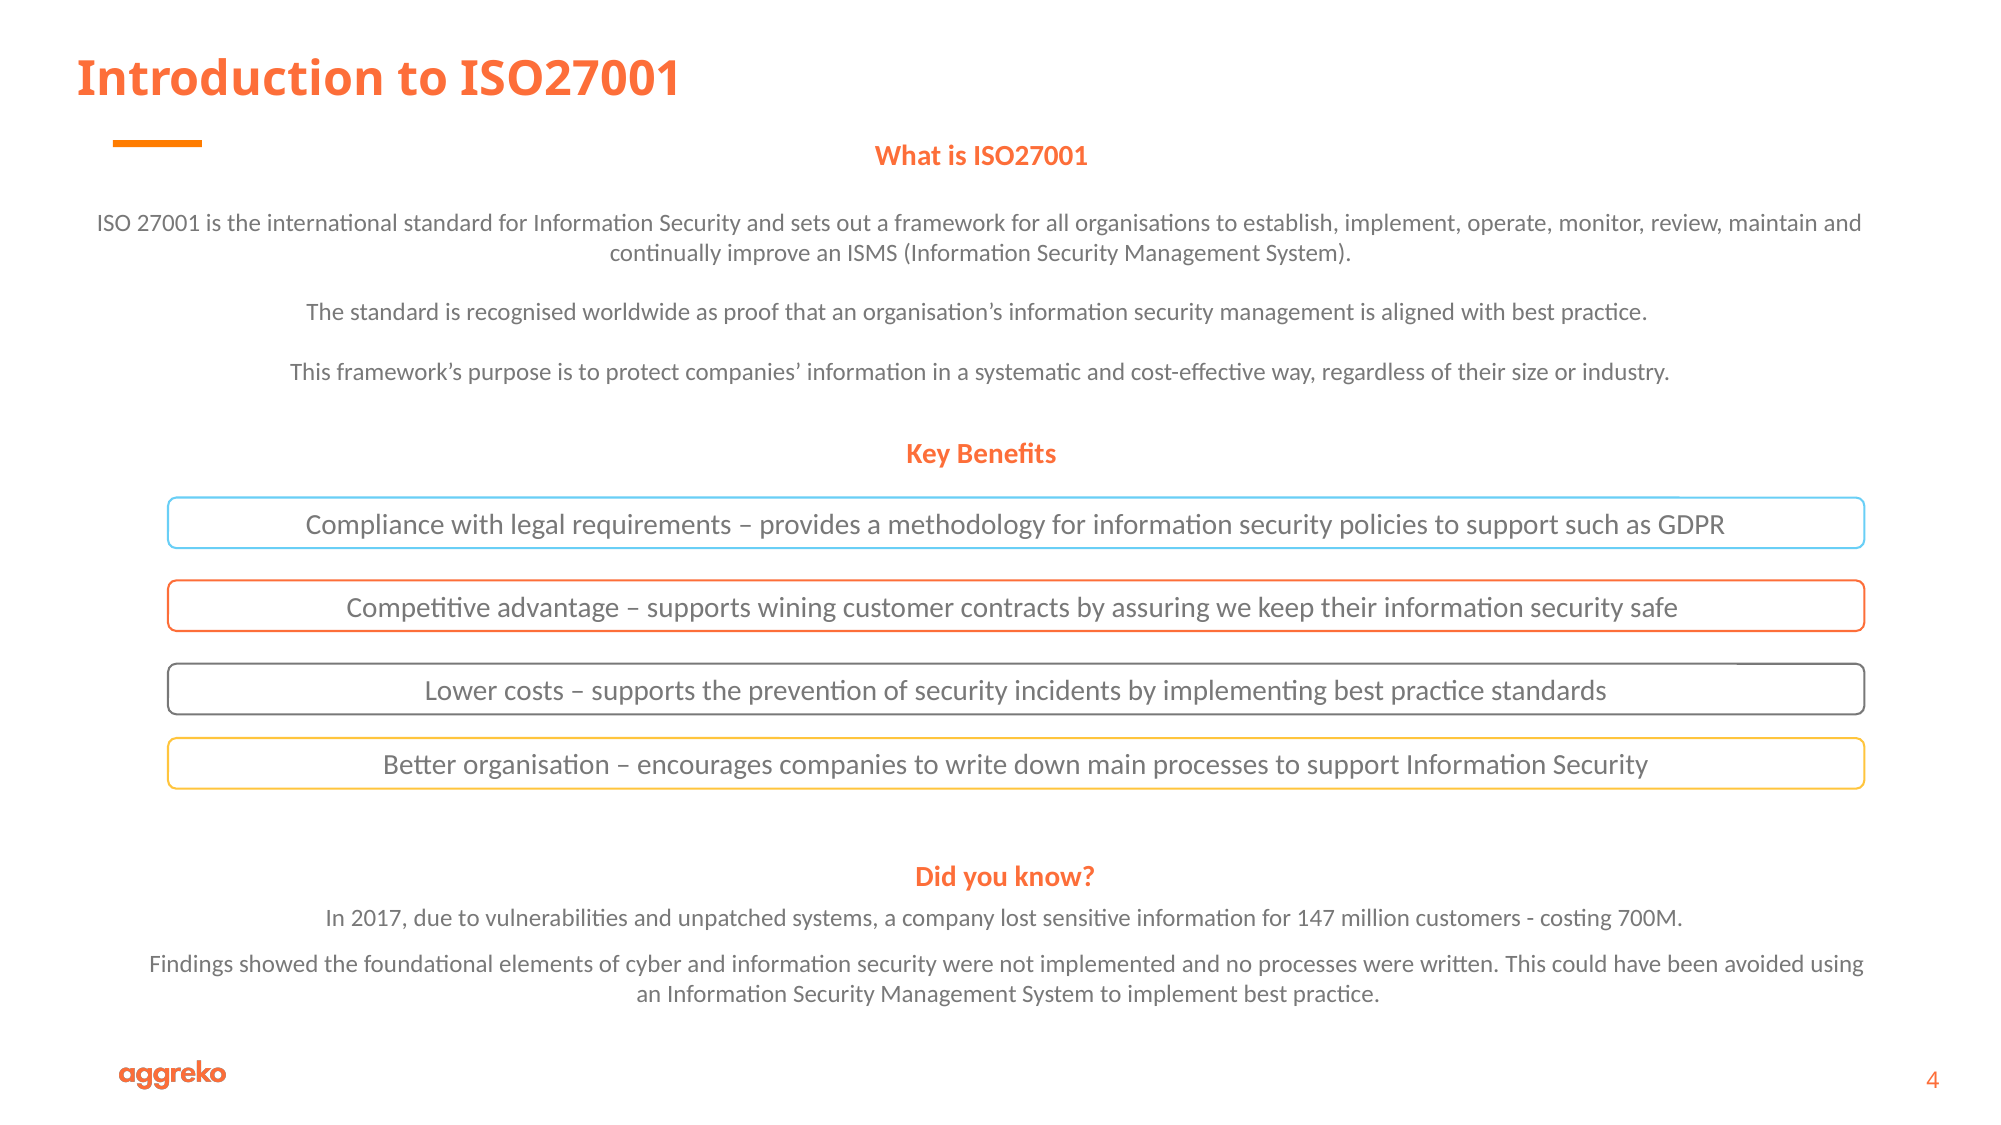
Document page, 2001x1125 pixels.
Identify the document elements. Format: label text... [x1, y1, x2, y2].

list Introduction to ISO27001 [62, 40, 1255, 116]
text_box What is ISO27001 ISO 27001 is the international standard for Information Security and sets out a framework for all organisations to establish, implement, operate, monitor, review, maintain and continually improve an ISMS (Information Security Management System). The standard is recognised worldwide as proof that an organisation’s information security management is aligned with best practice. This framework’s purpose is to protect companies’ information in a systematic and cost-effective way, regardless of their size or industry. [35, 128, 1928, 394]
slide_number 4 [1828, 1051, 1955, 1112]
text_box Lower costs – supports the prevention of security incidents by implementing best practice standards [166, 662, 1866, 716]
text_box Key Benefits [35, 426, 1928, 517]
text_box Better organisation – encourages companies to write down main processes to support Information Security [166, 736, 1866, 790]
text_box Compliance with legal requirements – provides a methodology for information security policies to support such as GDPR [166, 496, 1866, 550]
text_box Competitive advantage – supports wining customer contracts by assuring we keep their information security safe [166, 579, 1866, 633]
text_box Did you know? In 2017, due to vulnerabilities and unpatched systems, a company lost sensitive information for 147 million customers - costing 700M. Findings showed the foundational elements of cyber and information security were not implemented and no processes were written. This could have been avoided using an Information Security Management System to implement best practice. [126, 850, 1892, 1064]
picture [105, 1050, 239, 1104]
